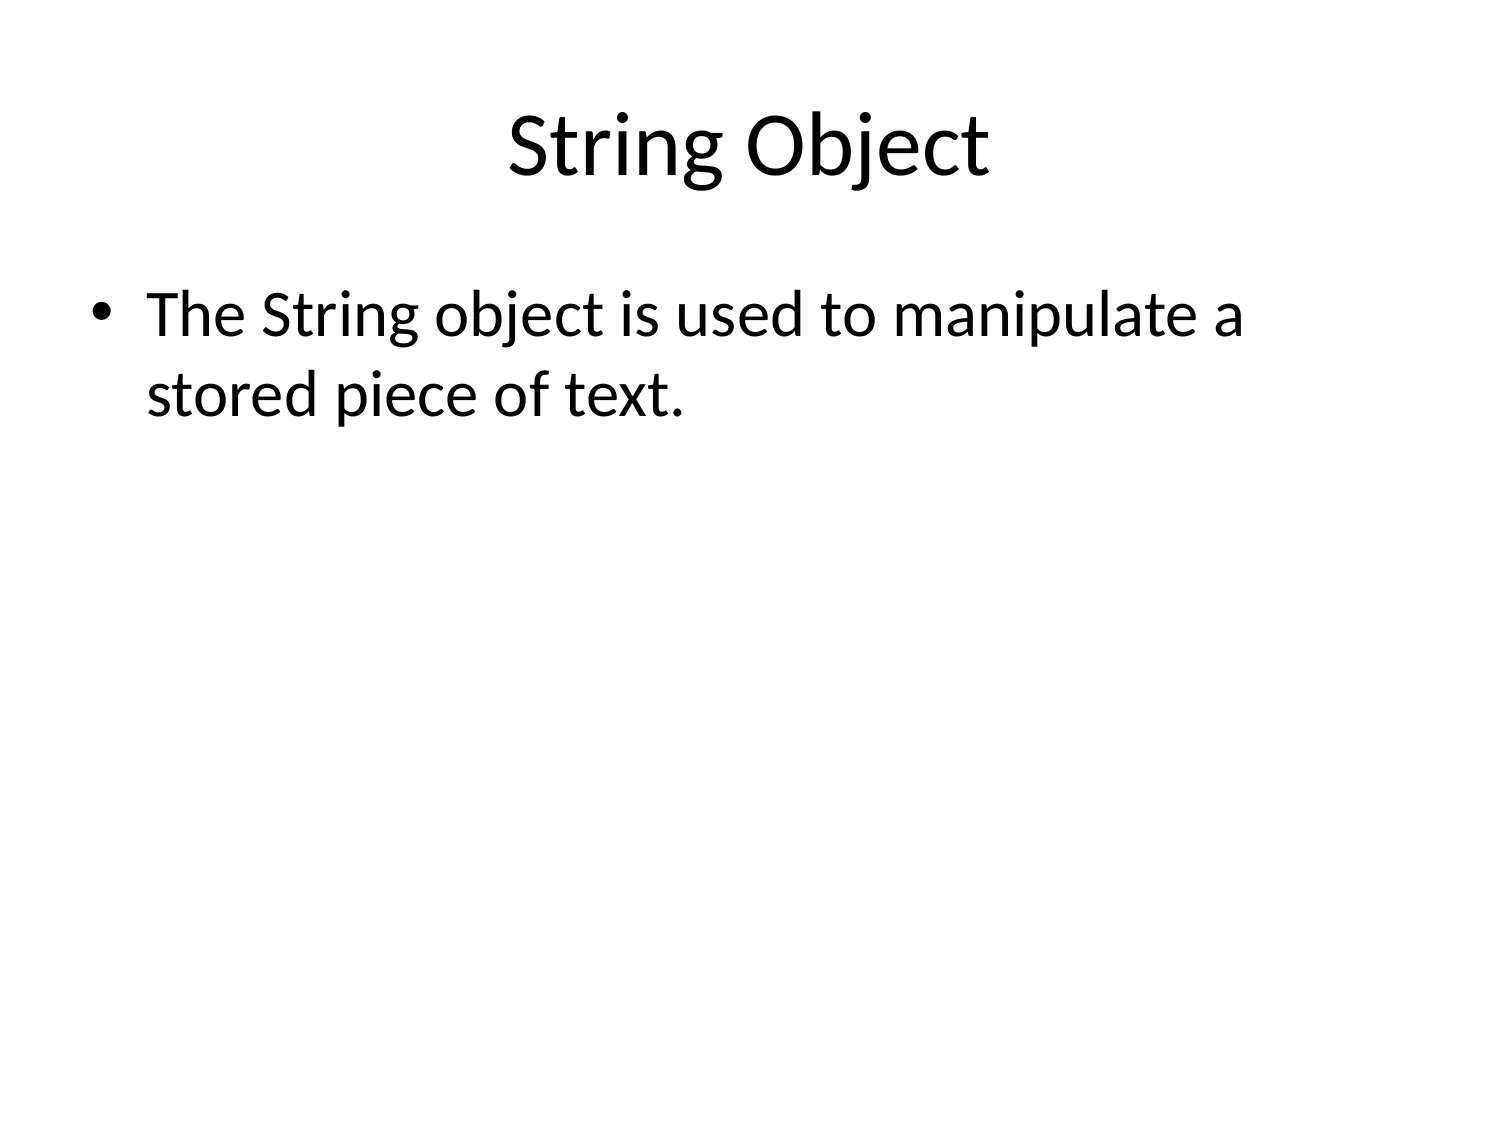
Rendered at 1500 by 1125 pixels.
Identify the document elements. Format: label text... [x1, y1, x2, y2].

title String Object [75, 45, 1425, 233]
list The String object is used to manipulate a stored piece of text. [75, 262, 1425, 1005]
